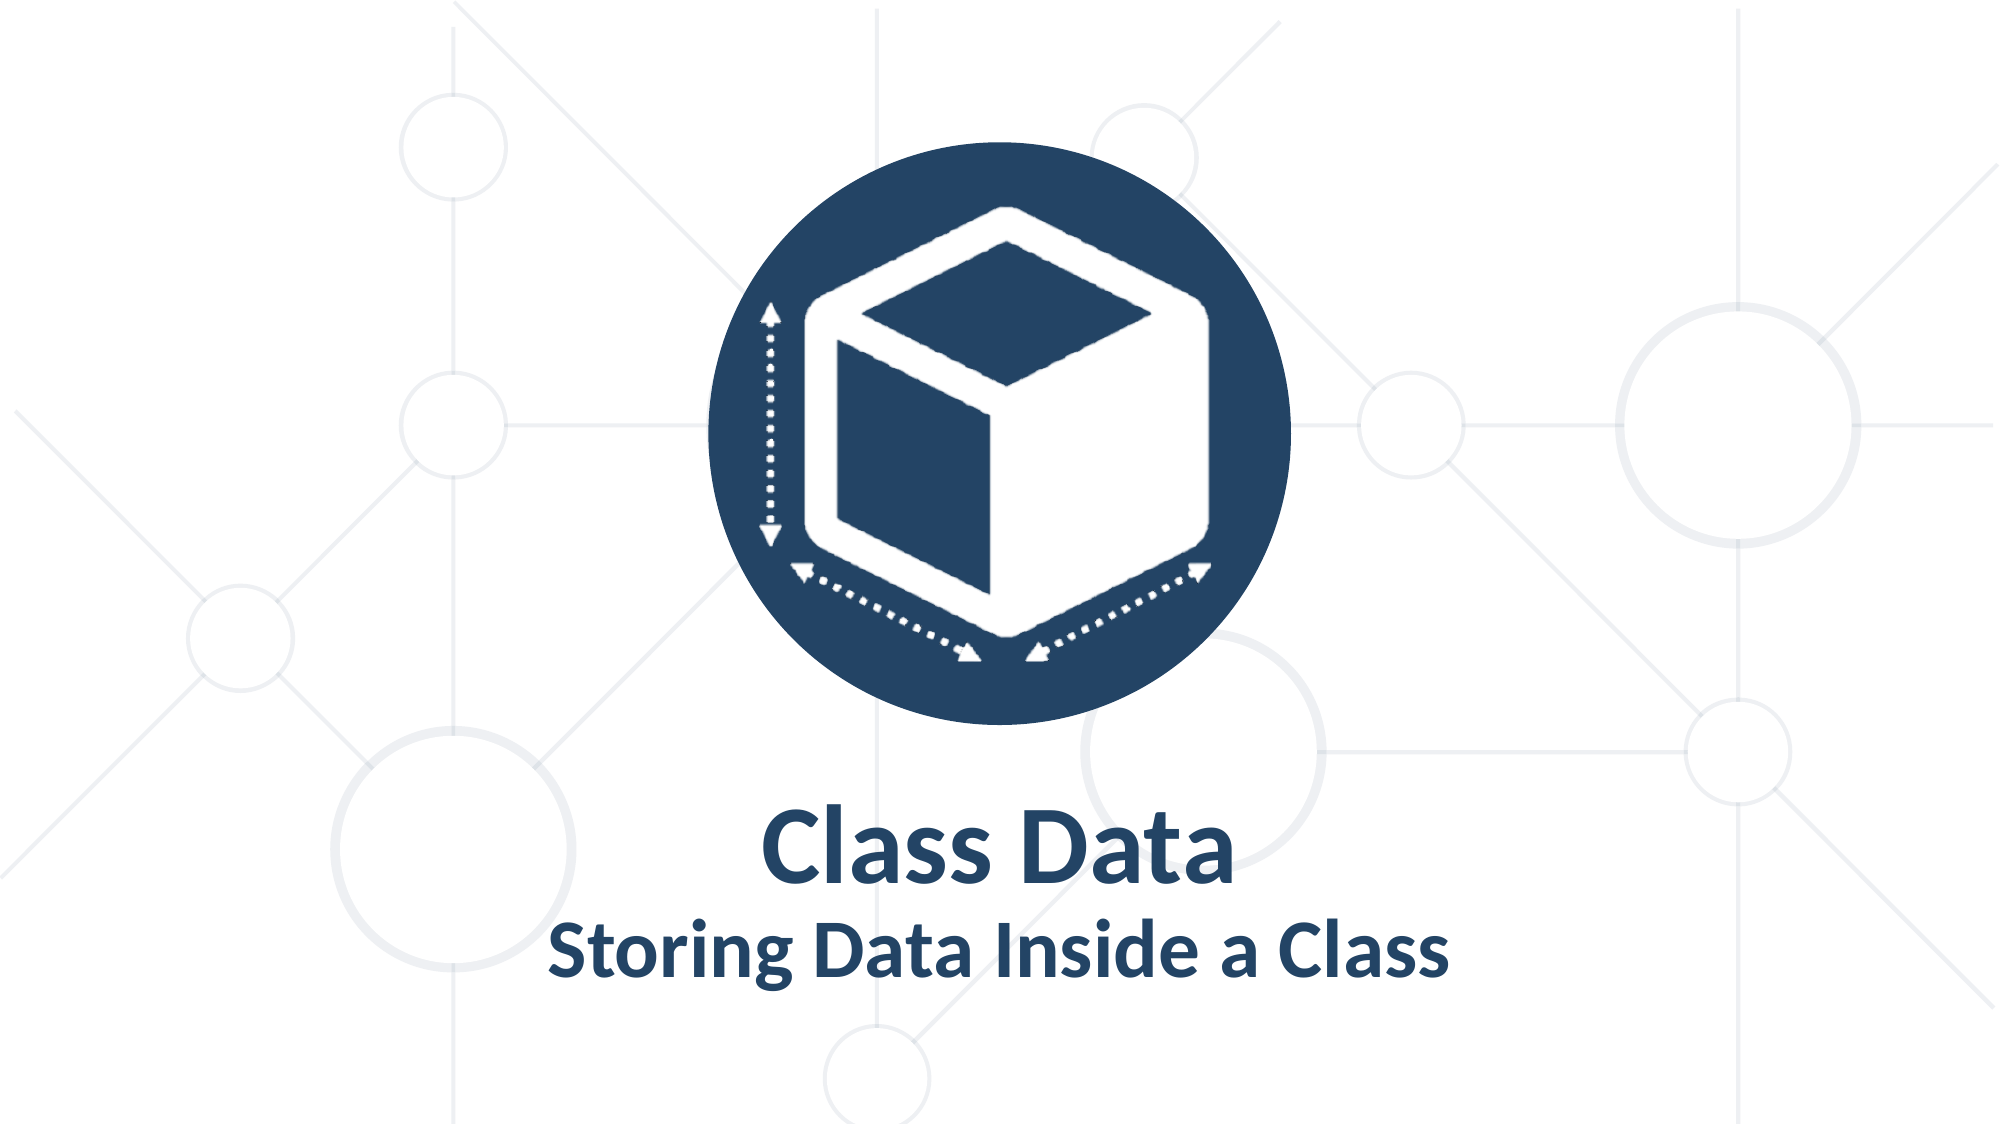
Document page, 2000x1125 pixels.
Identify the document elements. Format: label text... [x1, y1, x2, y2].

picture [758, 206, 1212, 662]
list Class Data [100, 771, 1899, 898]
list Storing Data Inside a Class [100, 900, 1899, 983]
